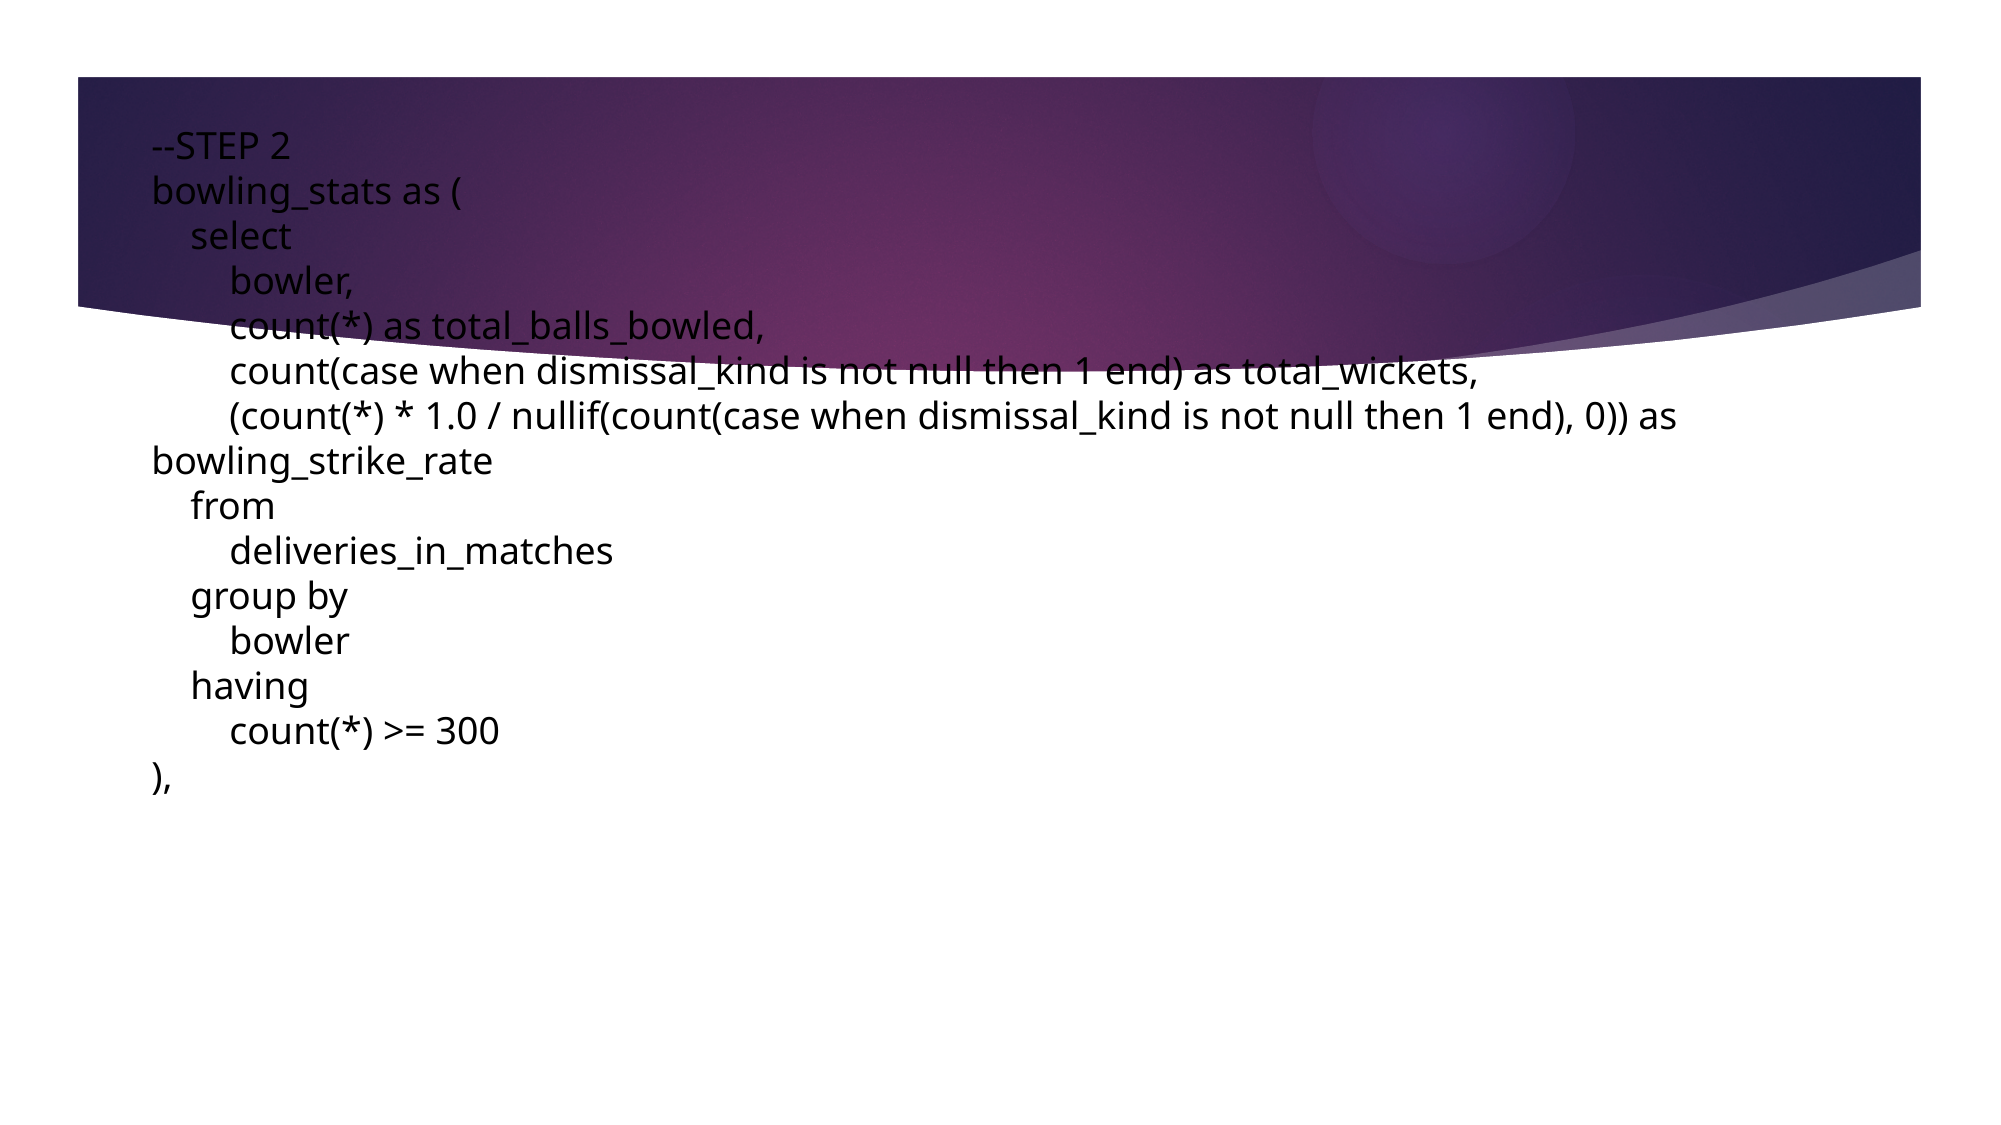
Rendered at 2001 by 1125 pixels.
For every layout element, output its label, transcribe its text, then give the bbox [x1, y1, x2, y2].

text_box --STEP 2 bowling_stats as ( select bowler, count(*) as total_balls_bowled, count(case when dismissal_kind is not null then 1 end) as total_wickets, (count(*) * 1.0 / nullif(count(case when dismissal_kind is not null then 1 end), 0)) as bowling_strike_rate from deliveries_in_matches group by bowler having count(*) >= 300 ), [136, 114, 1845, 805]
